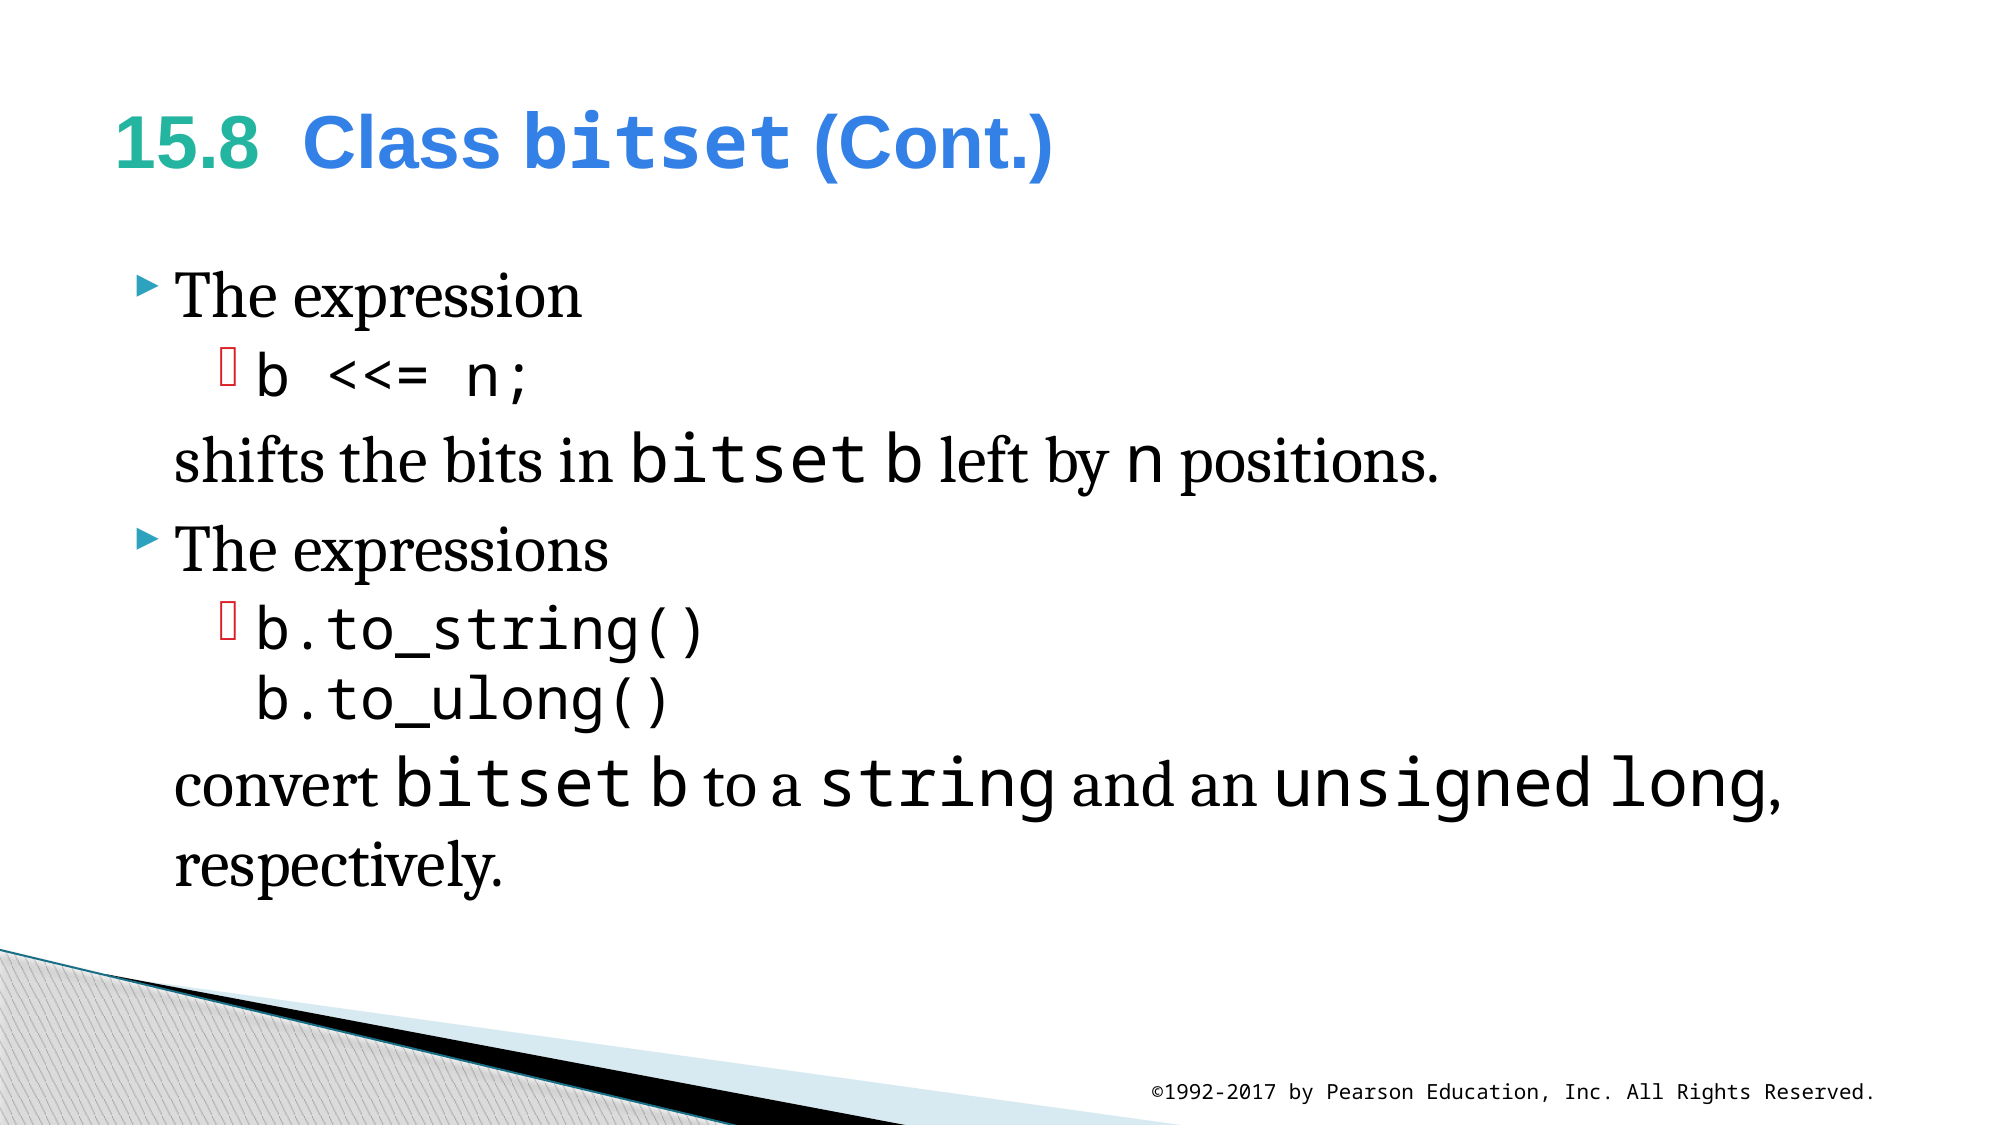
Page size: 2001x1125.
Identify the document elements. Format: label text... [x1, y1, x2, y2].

footer ©1992-2017 by Pearson Education, Inc. All Rights Reserved. [866, 1051, 1892, 1112]
title 15.8 Class bitset (Cont.) [99, 45, 1900, 233]
list The expression b <<= n; shifts the bits in bitset b left by n positions. The expressions b.to_string() b.to_ulong() convert bitset b to a string and an unsigned long, respectively. [99, 242, 1900, 986]
